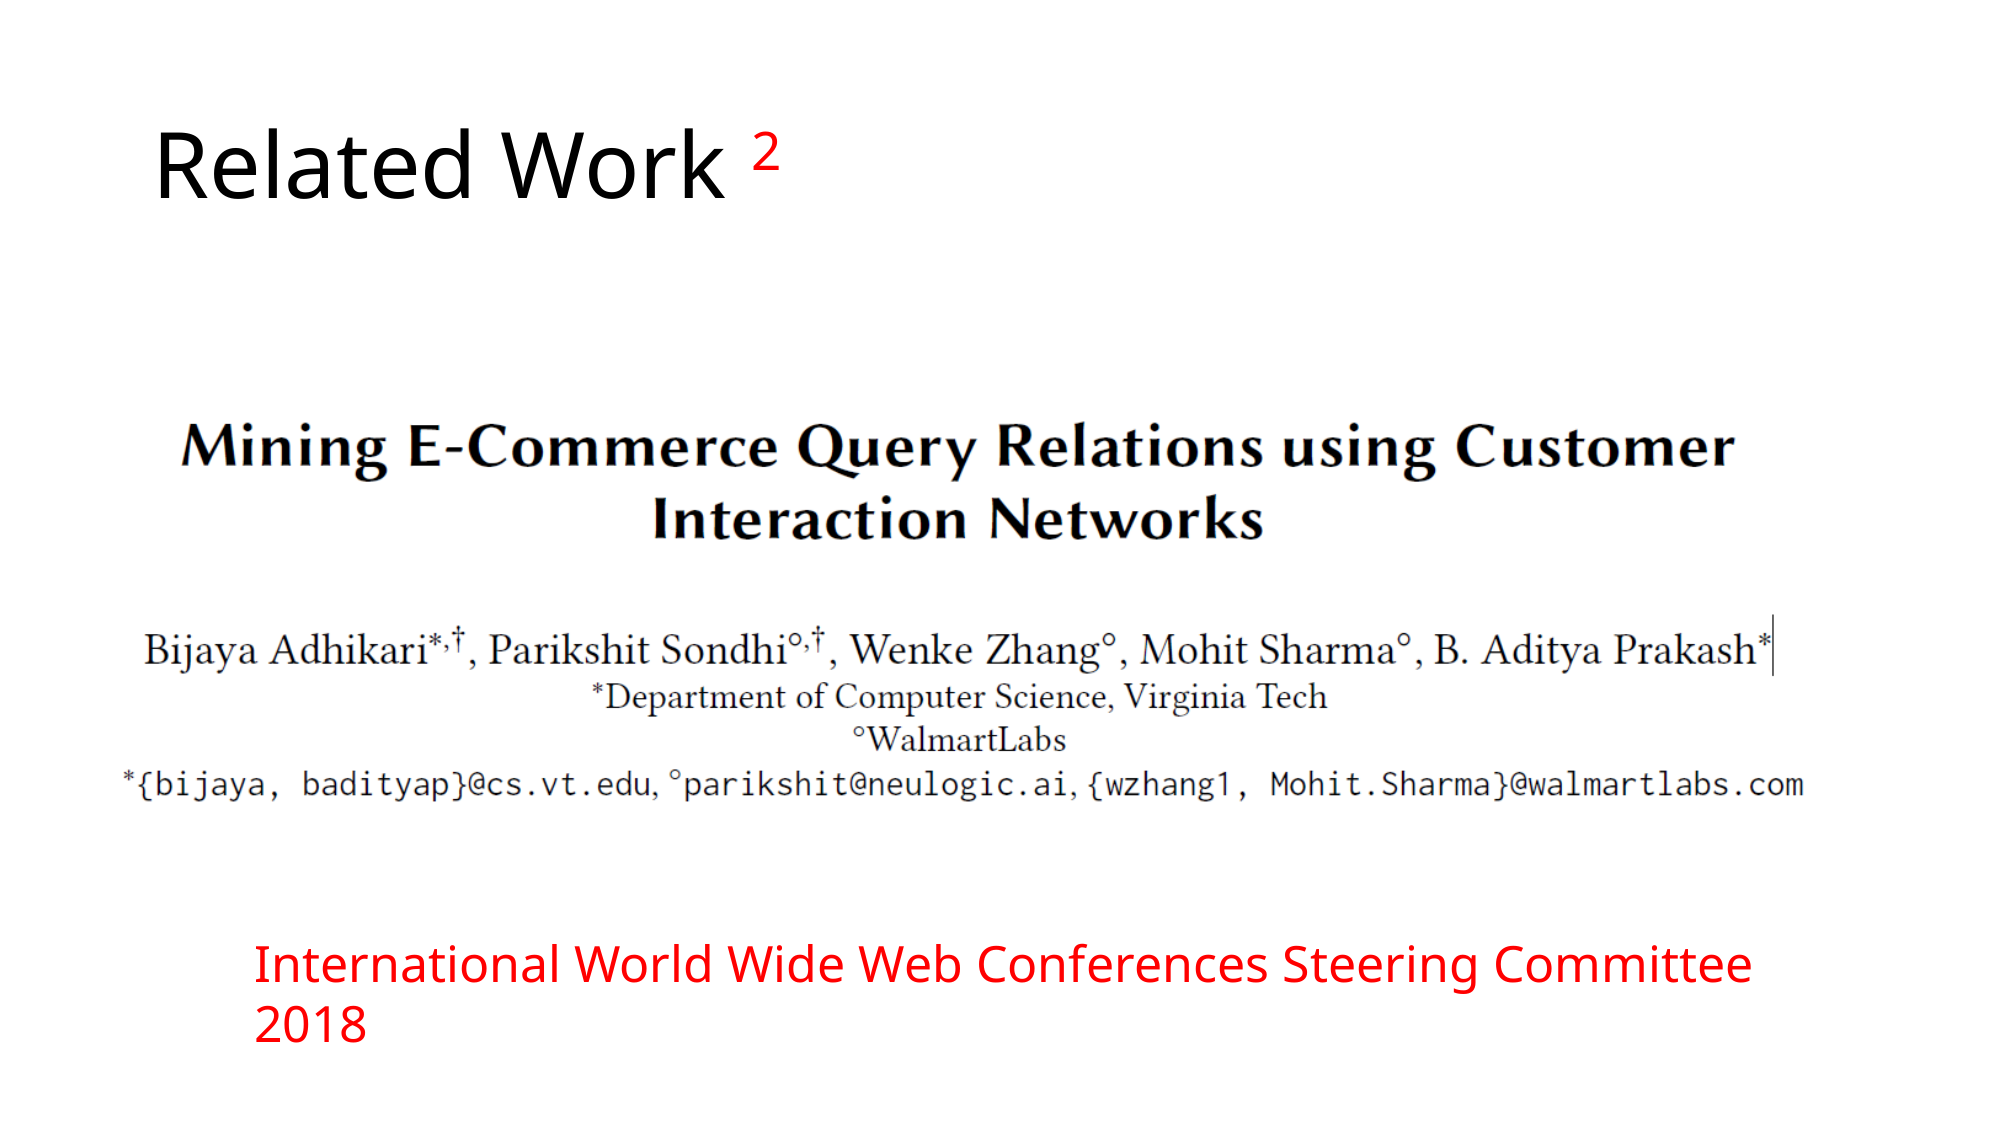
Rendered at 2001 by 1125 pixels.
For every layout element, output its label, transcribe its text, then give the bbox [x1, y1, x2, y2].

picture [13, 378, 1922, 824]
title Related Work 2 [137, 59, 885, 278]
text_box International World Wide Web Conferences Steering Committee 2018 [239, 925, 1861, 1060]
